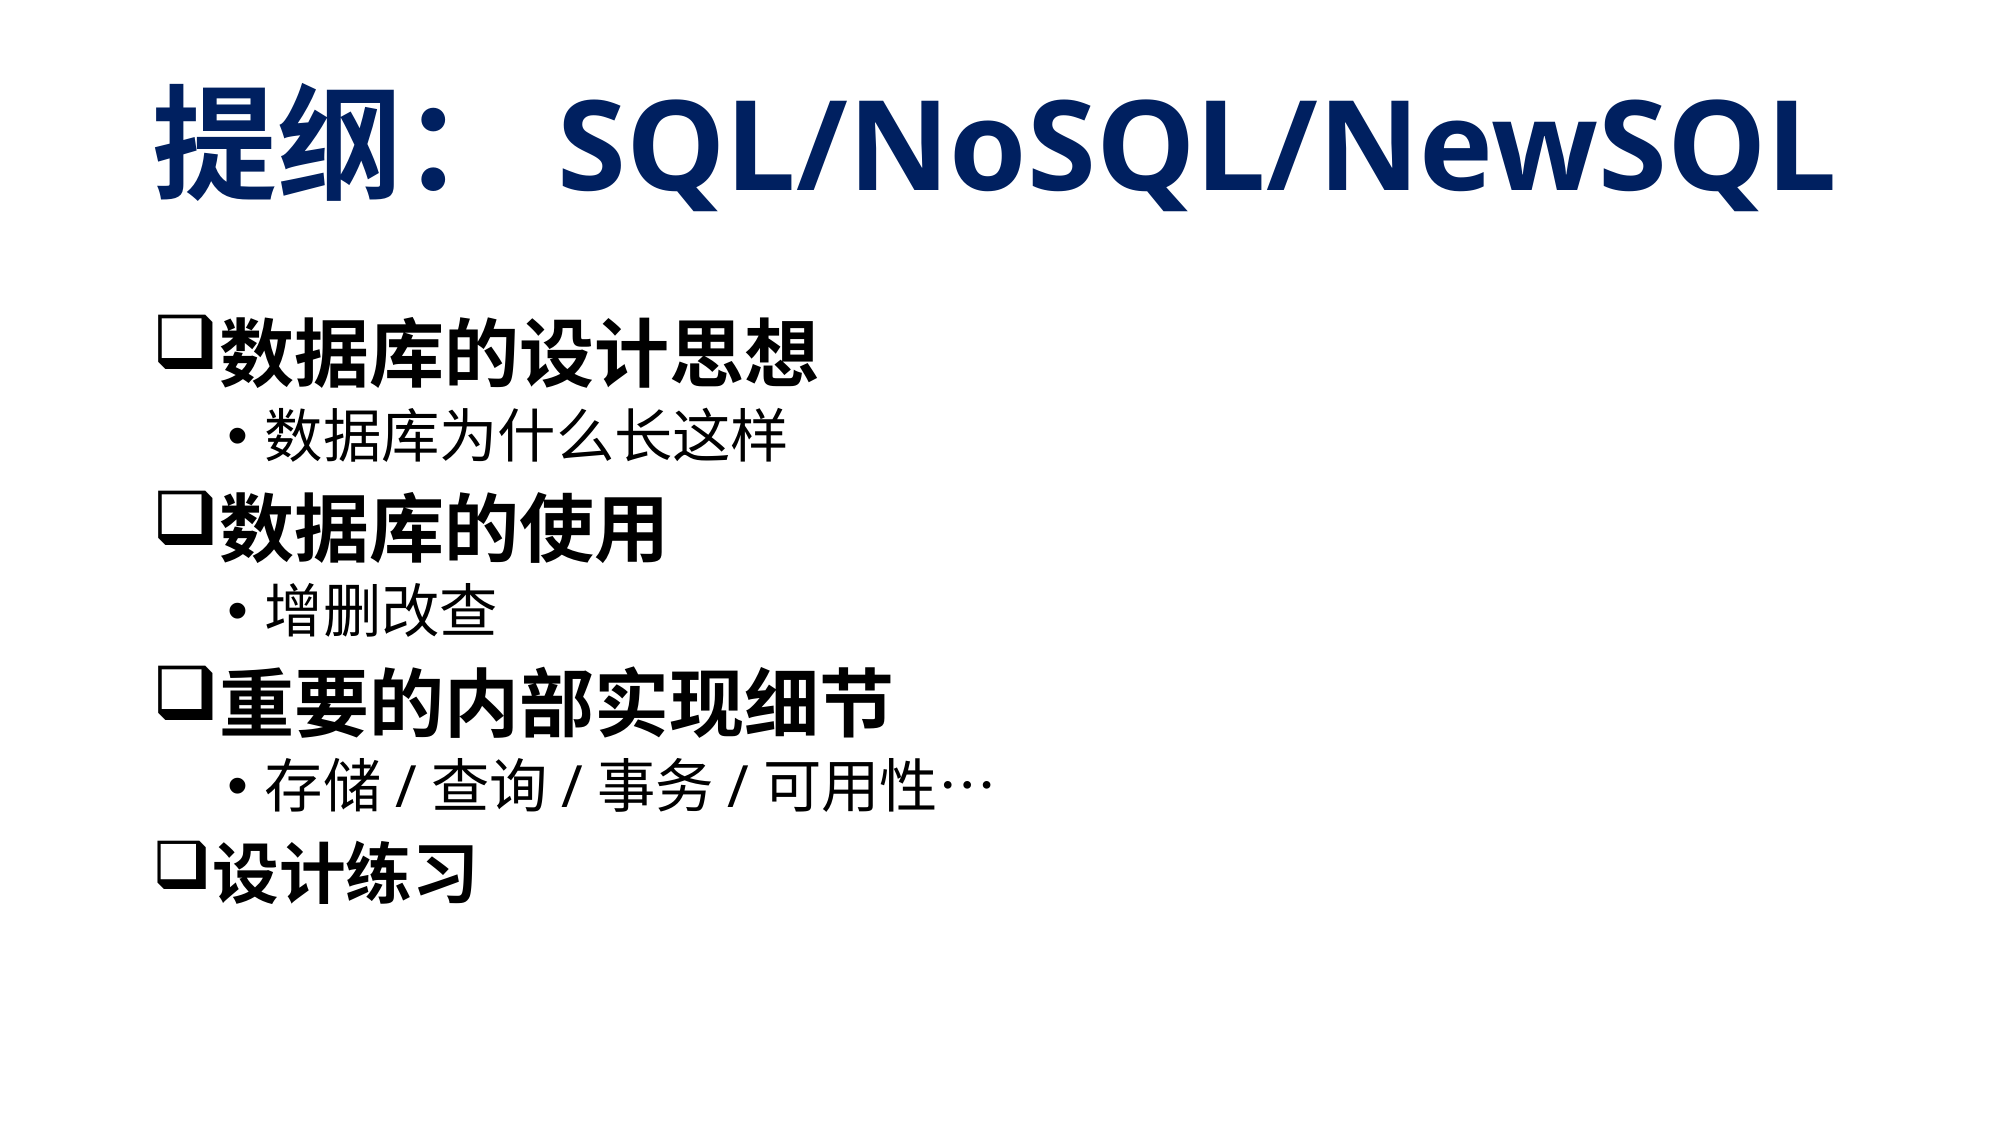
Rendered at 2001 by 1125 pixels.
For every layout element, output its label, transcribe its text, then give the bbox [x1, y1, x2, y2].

title 提纲：SQL/NoSQL/NewSQL [137, 41, 1863, 259]
list 数据库的设计思想 数据库为什么长这样 数据库的使用 增删改查 重要的内部实现细节 存储/查询/事务/可用性… 设计练习 [137, 308, 1863, 1023]
